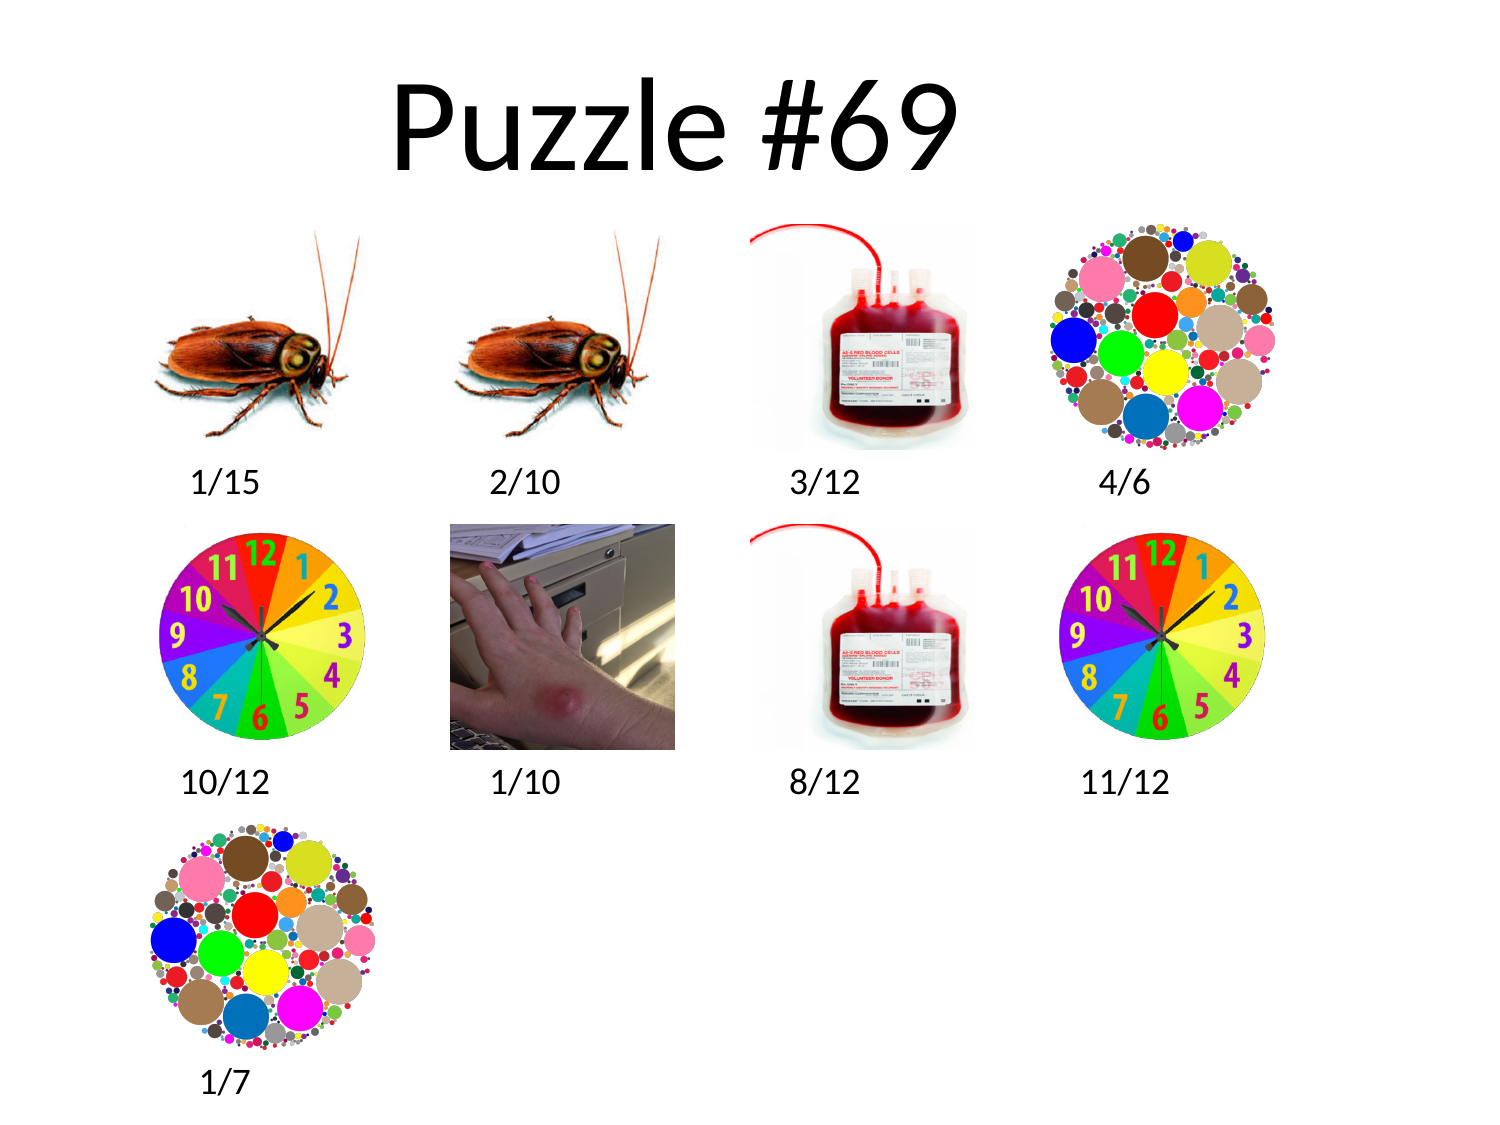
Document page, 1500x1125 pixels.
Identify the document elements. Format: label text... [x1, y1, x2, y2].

text_box 3/12 [774, 459, 876, 510]
text_box 1/7 [183, 1059, 267, 1110]
text_box 8/12 [774, 759, 876, 810]
text_box 1/15 [174, 459, 276, 510]
text_box Puzzle #69 [373, 29, 976, 205]
picture [149, 524, 376, 751]
picture [149, 824, 376, 1051]
text_box 1/10 [474, 759, 576, 810]
picture [449, 224, 676, 451]
text_box 10/12 [164, 759, 286, 810]
picture [1049, 524, 1276, 751]
picture [149, 224, 376, 451]
picture [1049, 224, 1276, 451]
picture [749, 524, 976, 751]
picture [749, 224, 976, 451]
text_box 11/12 [1064, 759, 1186, 810]
text_box 4/6 [1083, 459, 1167, 510]
picture [449, 524, 676, 751]
text_box 2/10 [474, 459, 576, 510]
